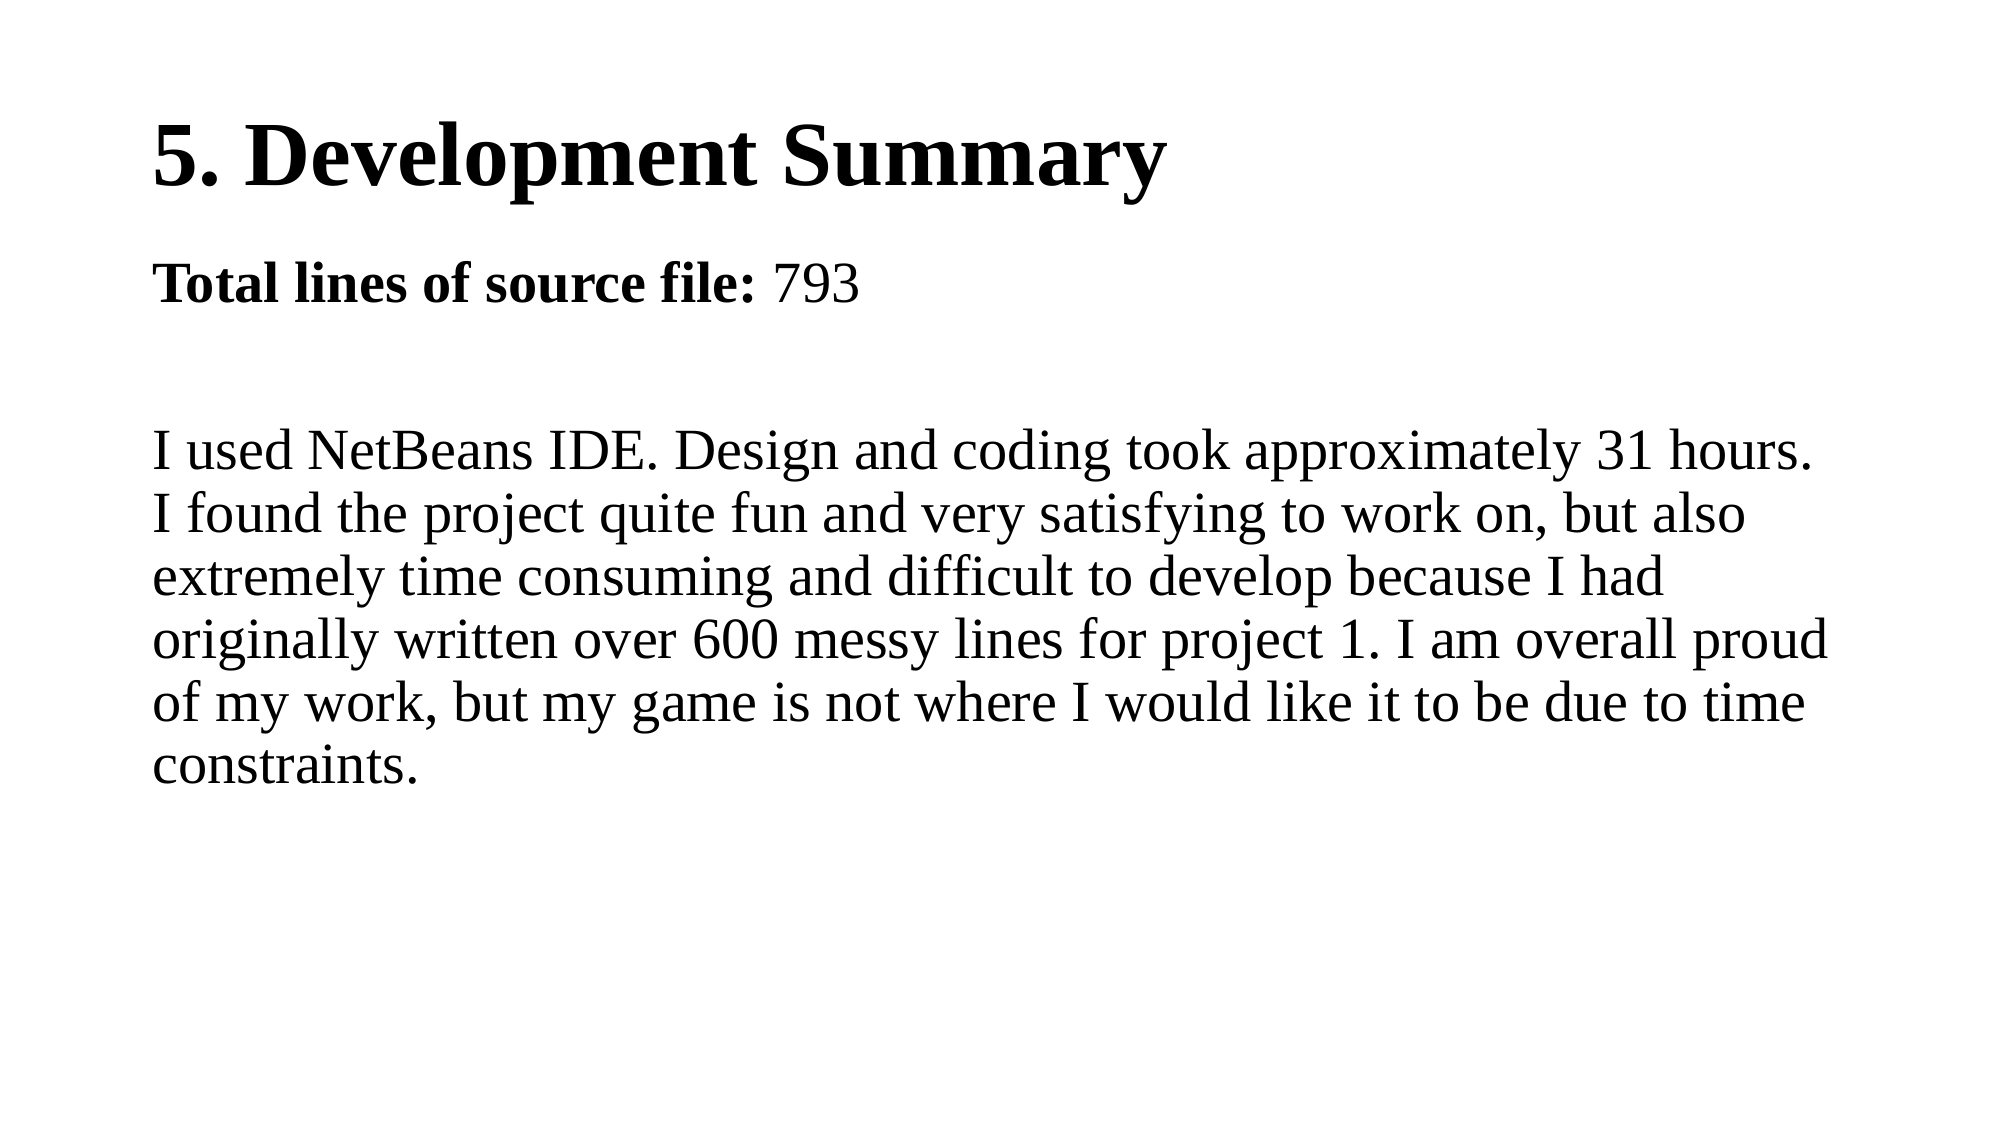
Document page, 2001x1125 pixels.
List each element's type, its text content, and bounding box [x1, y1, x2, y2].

title 5. Development Summary [137, 47, 1863, 244]
list Total lines of source file: 793 I used NetBeans IDE. Design and coding took approximately 31 hours. I found the project quite fun and very satisfying to work on, but also extremely time consuming and difficult to develop because I had originally written over 600 messy lines for project 1. I am overall proud of my work, but my game is not where I would like it to be due to time constraints. [137, 244, 1863, 1066]
